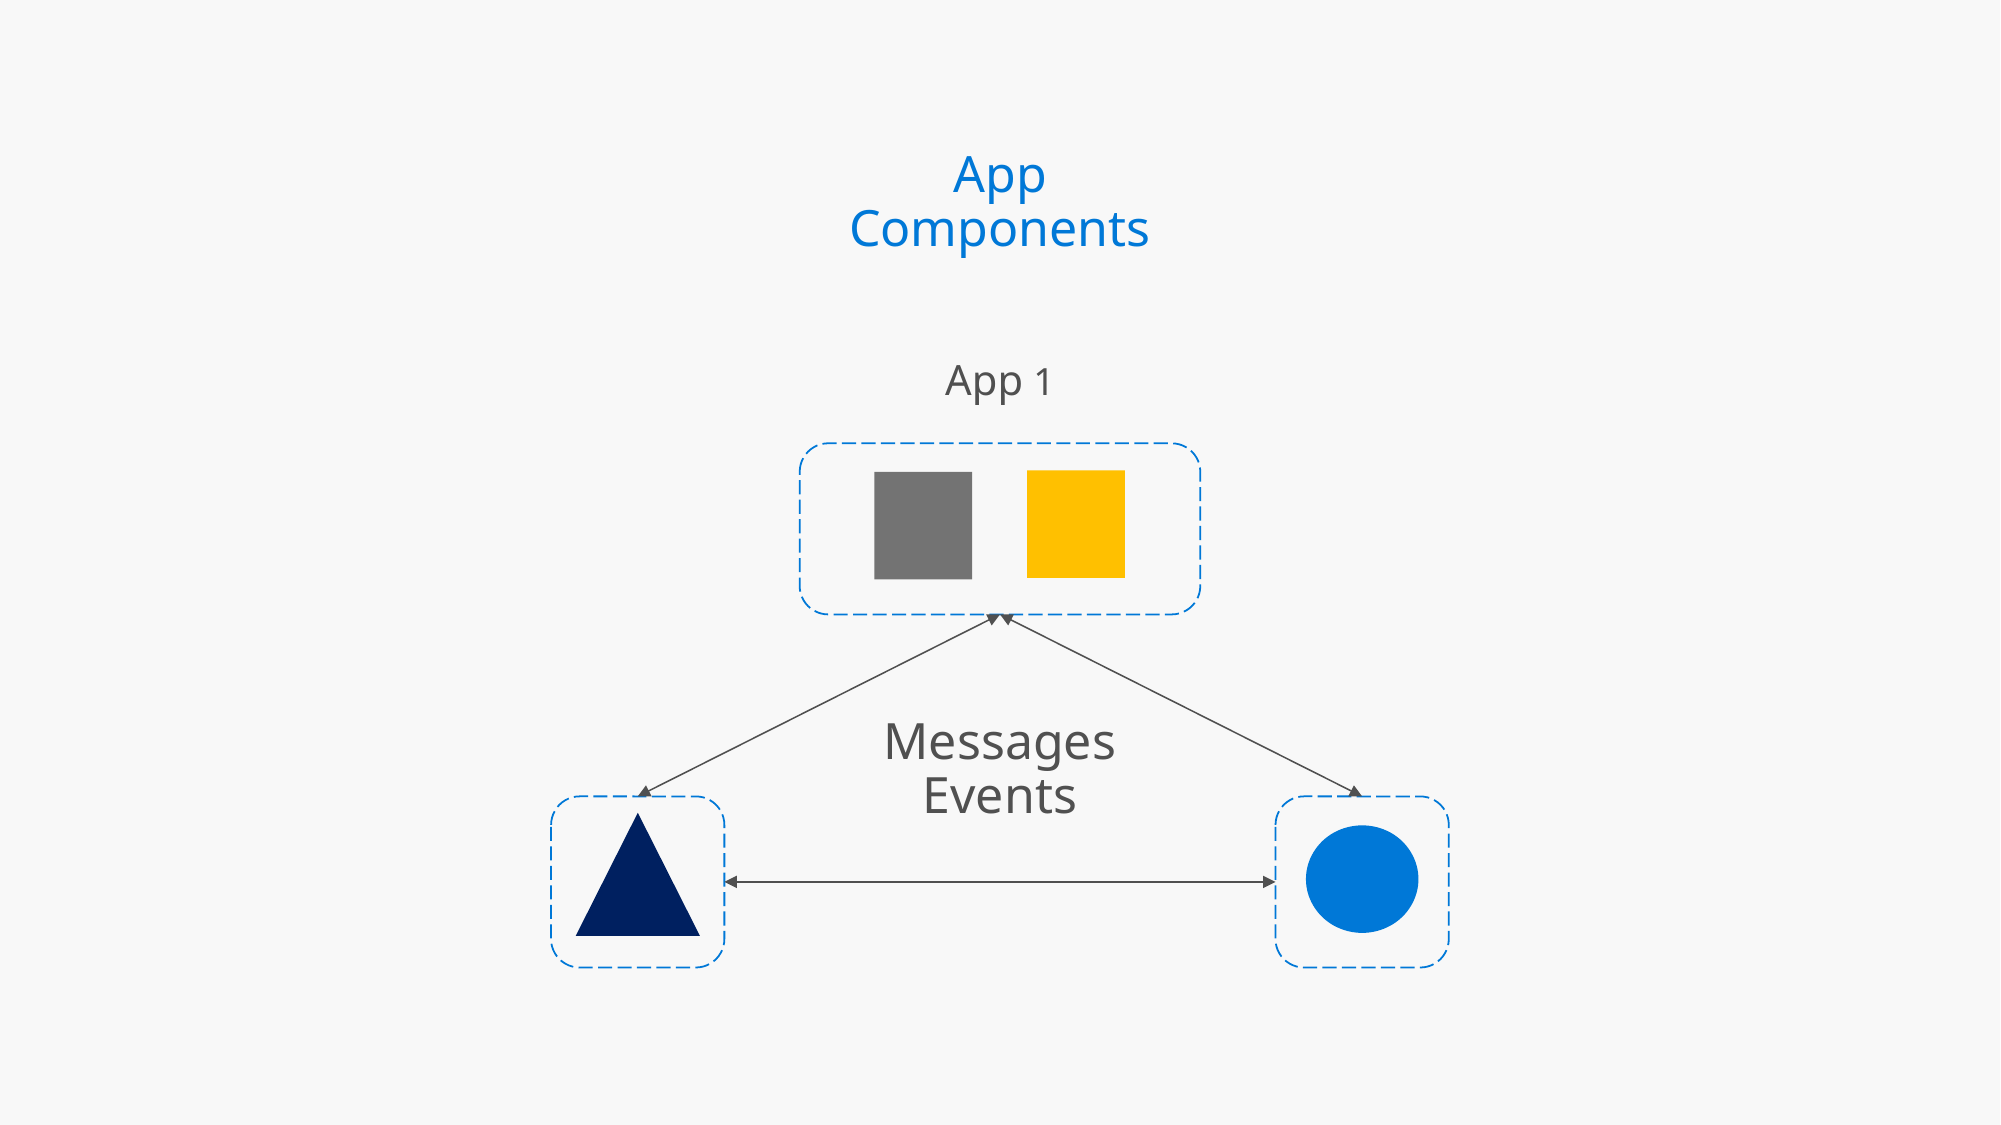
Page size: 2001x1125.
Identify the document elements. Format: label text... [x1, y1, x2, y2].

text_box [637, 614, 999, 797]
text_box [550, 796, 725, 968]
text_box App 1 [930, 346, 1070, 411]
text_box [999, 614, 1363, 797]
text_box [799, 443, 1201, 614]
text_box Messages Events [829, 797, 1171, 849]
text_box App Components [770, 125, 1230, 282]
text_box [1275, 796, 1450, 968]
